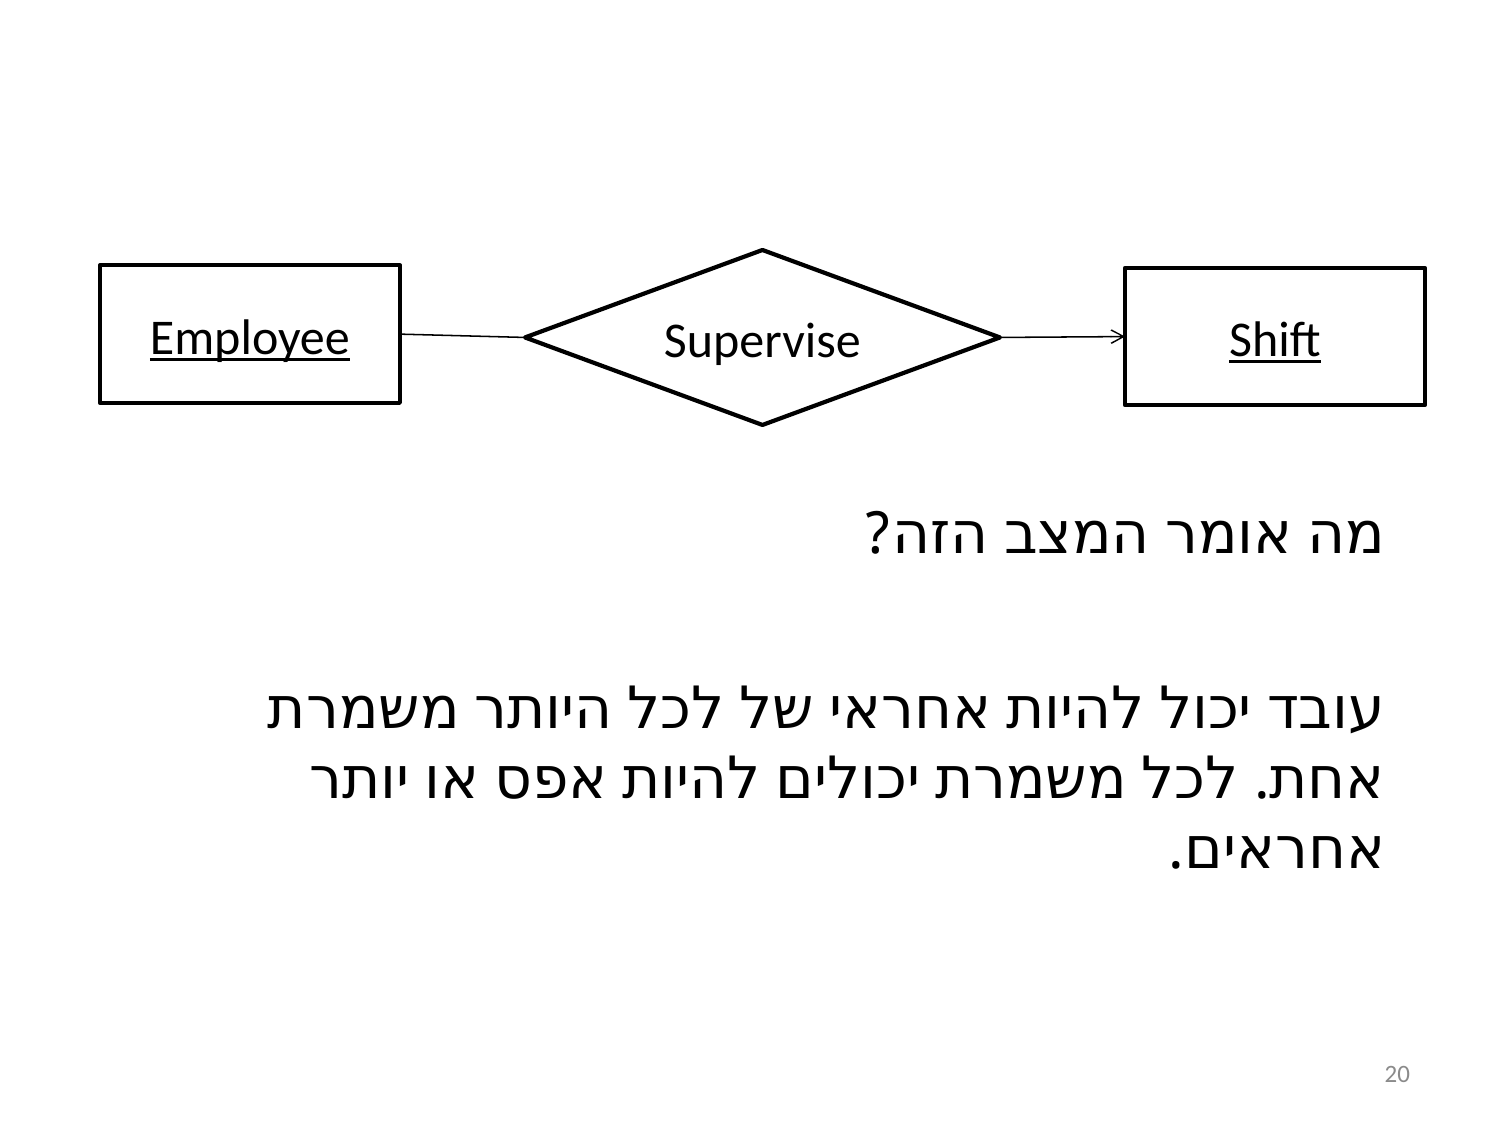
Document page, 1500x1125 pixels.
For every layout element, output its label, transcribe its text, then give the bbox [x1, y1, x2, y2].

text_box מה אומר המצב הזה? [150, 487, 1400, 573]
text_box עובד יכול להיות אחראי של לכל היותר משמרת אחת. לכל משמרת יכולים להיות אפס או יותר אחראים. [150, 662, 1400, 888]
slide_number 20 [1074, 1042, 1425, 1103]
text_box Employee [98, 263, 402, 405]
text_box Shift [1123, 266, 1427, 407]
text_box Supervise [526, 248, 1001, 427]
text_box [399, 333, 526, 338]
